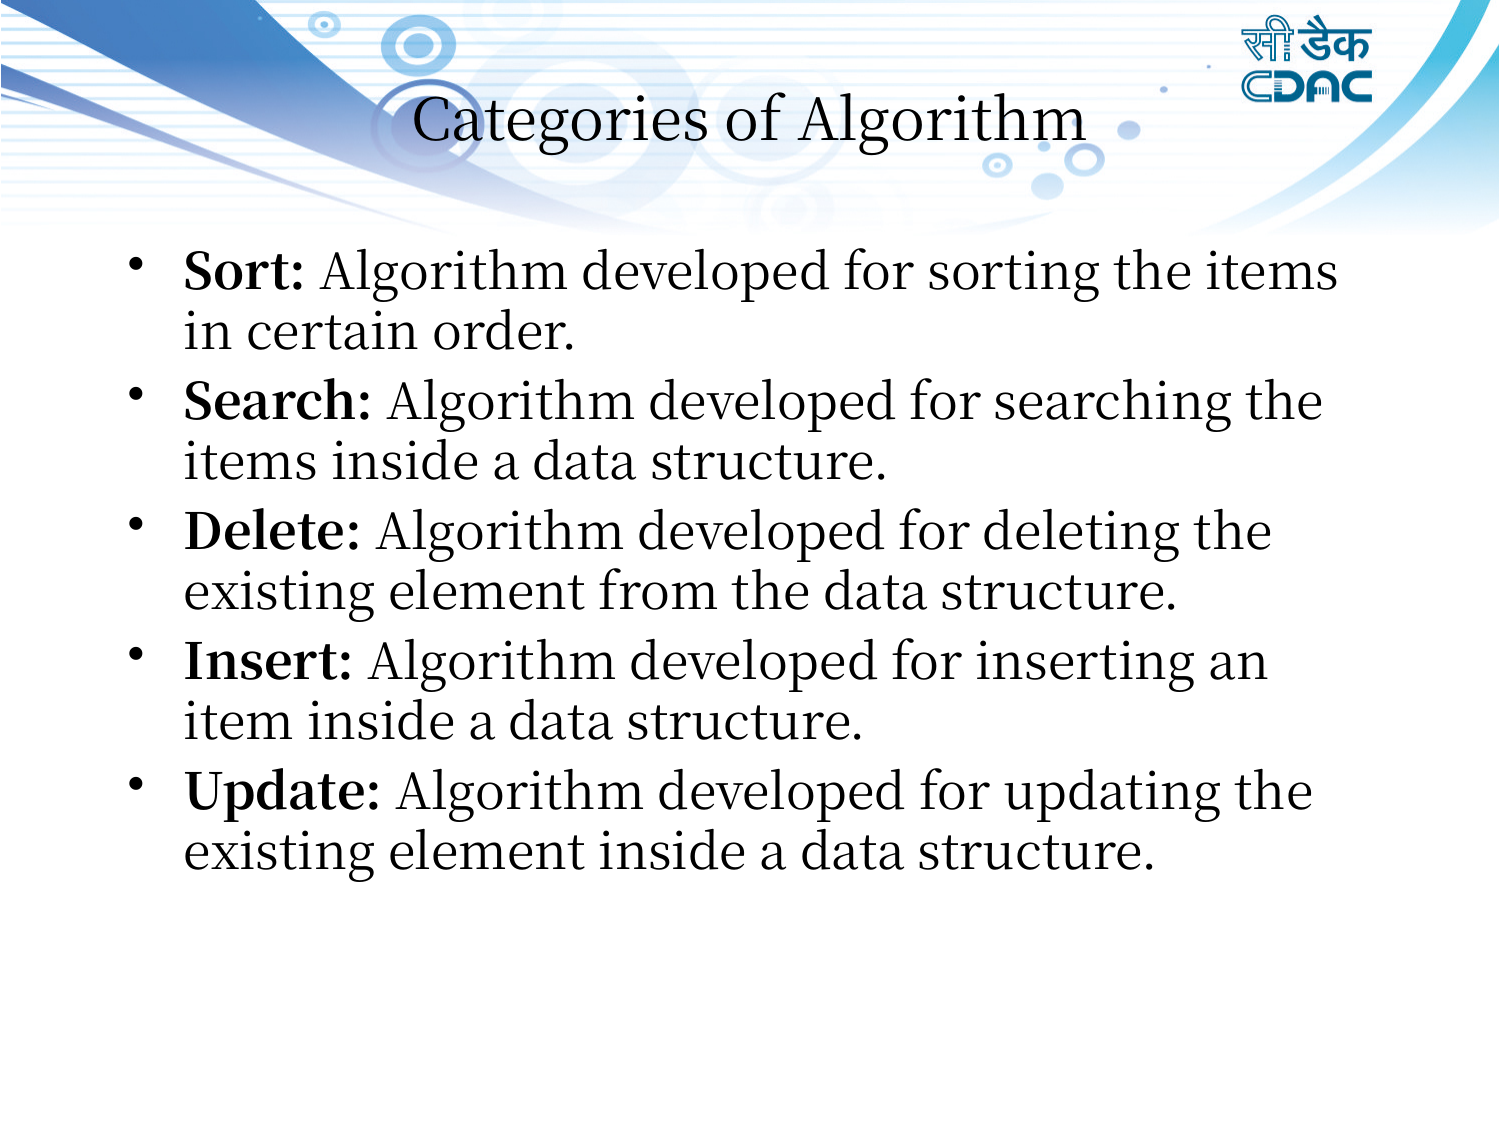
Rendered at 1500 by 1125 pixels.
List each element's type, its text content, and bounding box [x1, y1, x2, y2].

list Sort: Algorithm developed for sorting the items in certain order. Search: Algorithm developed for searching the items inside a data structure. Delete: Algorithm developed for deleting the existing element from the data structure. Insert: Algorithm developed for inserting an item inside a data structure. Update: Algorithm developed for updating the existing element inside a data structure. [112, 232, 1388, 1000]
picture [1, 0, 1499, 335]
title Categories of Algorithm [112, 71, 1388, 163]
